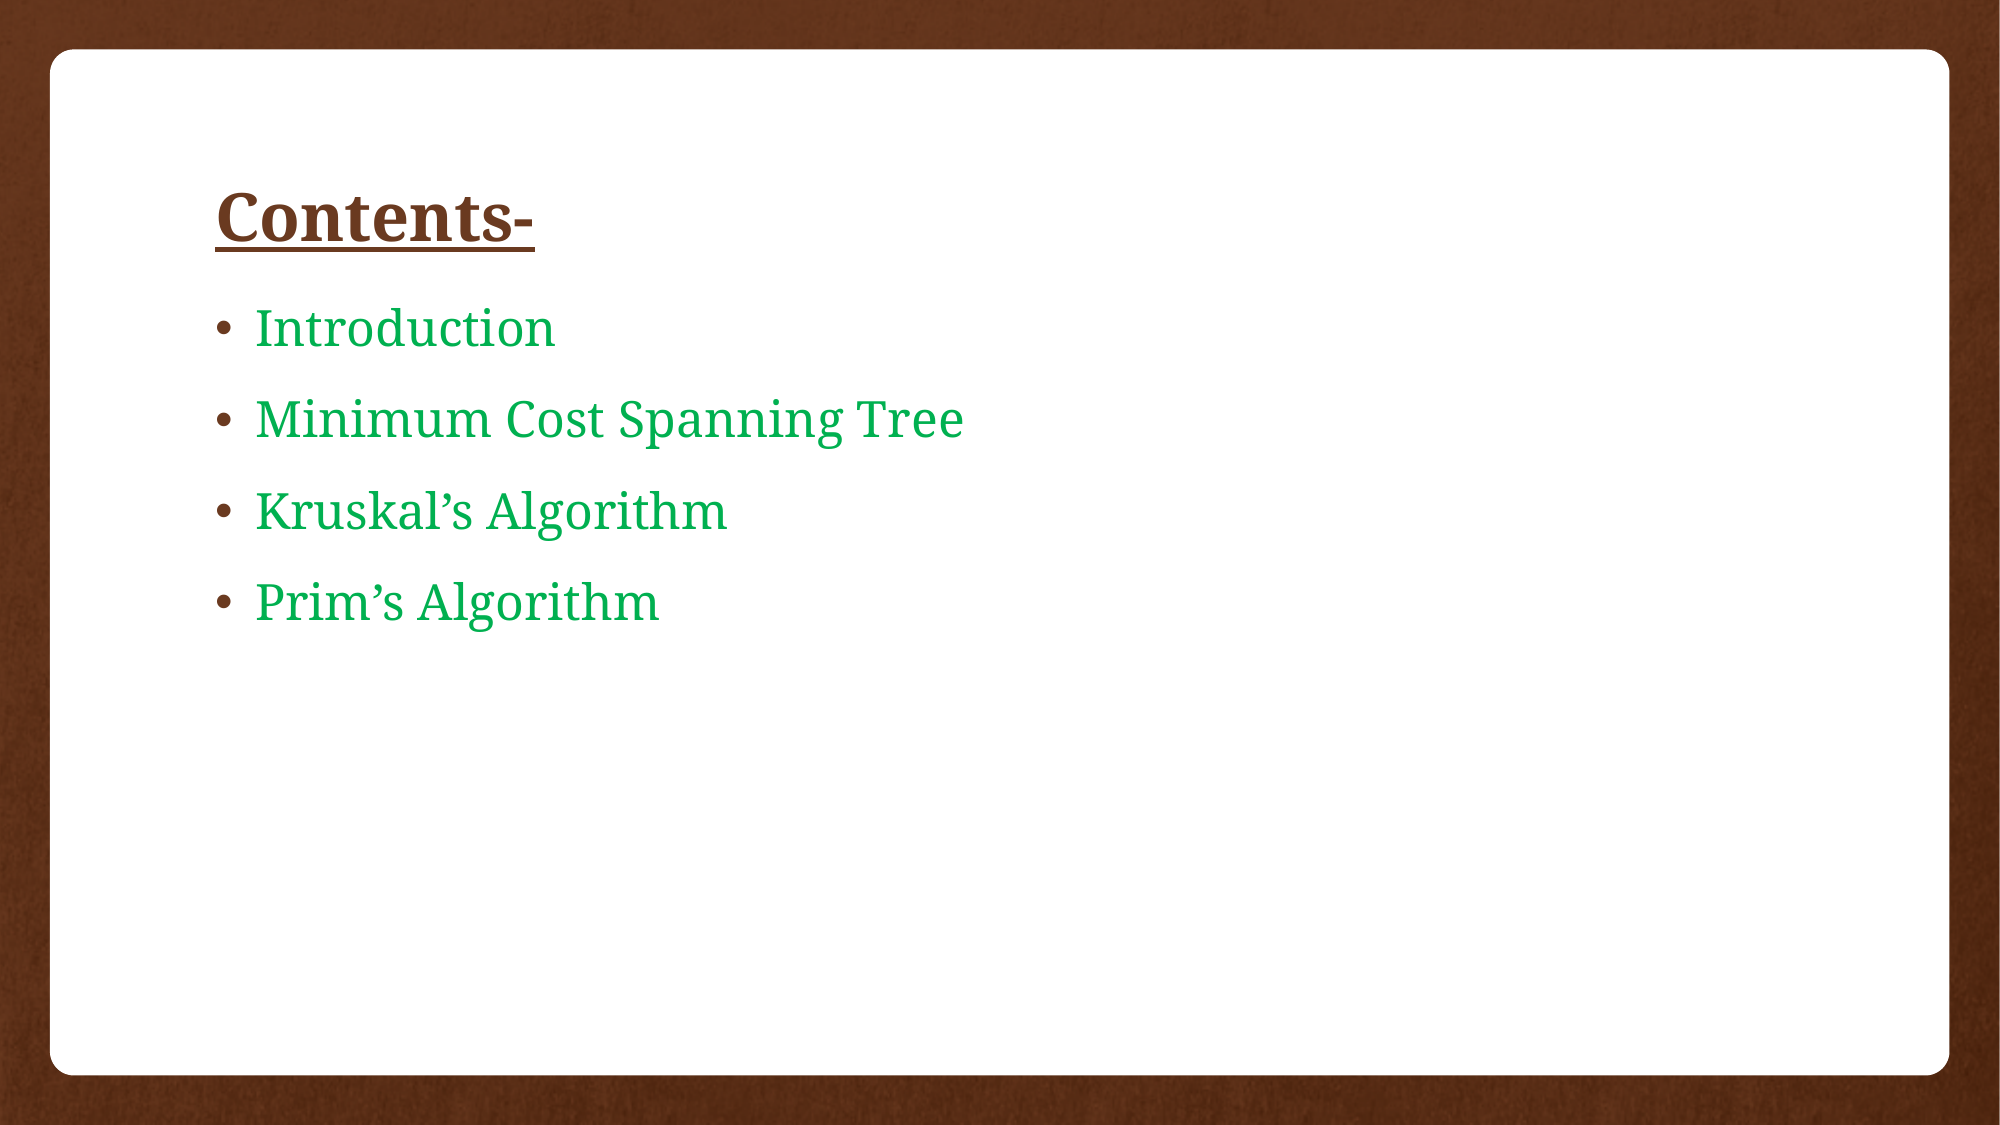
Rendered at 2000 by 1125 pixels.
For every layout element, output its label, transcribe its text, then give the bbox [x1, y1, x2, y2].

title Contents- [199, 70, 1800, 263]
list Introduction Minimum Cost Spanning Tree Kruskal’s Algorithm Prim’s Algorithm [199, 295, 1800, 996]
